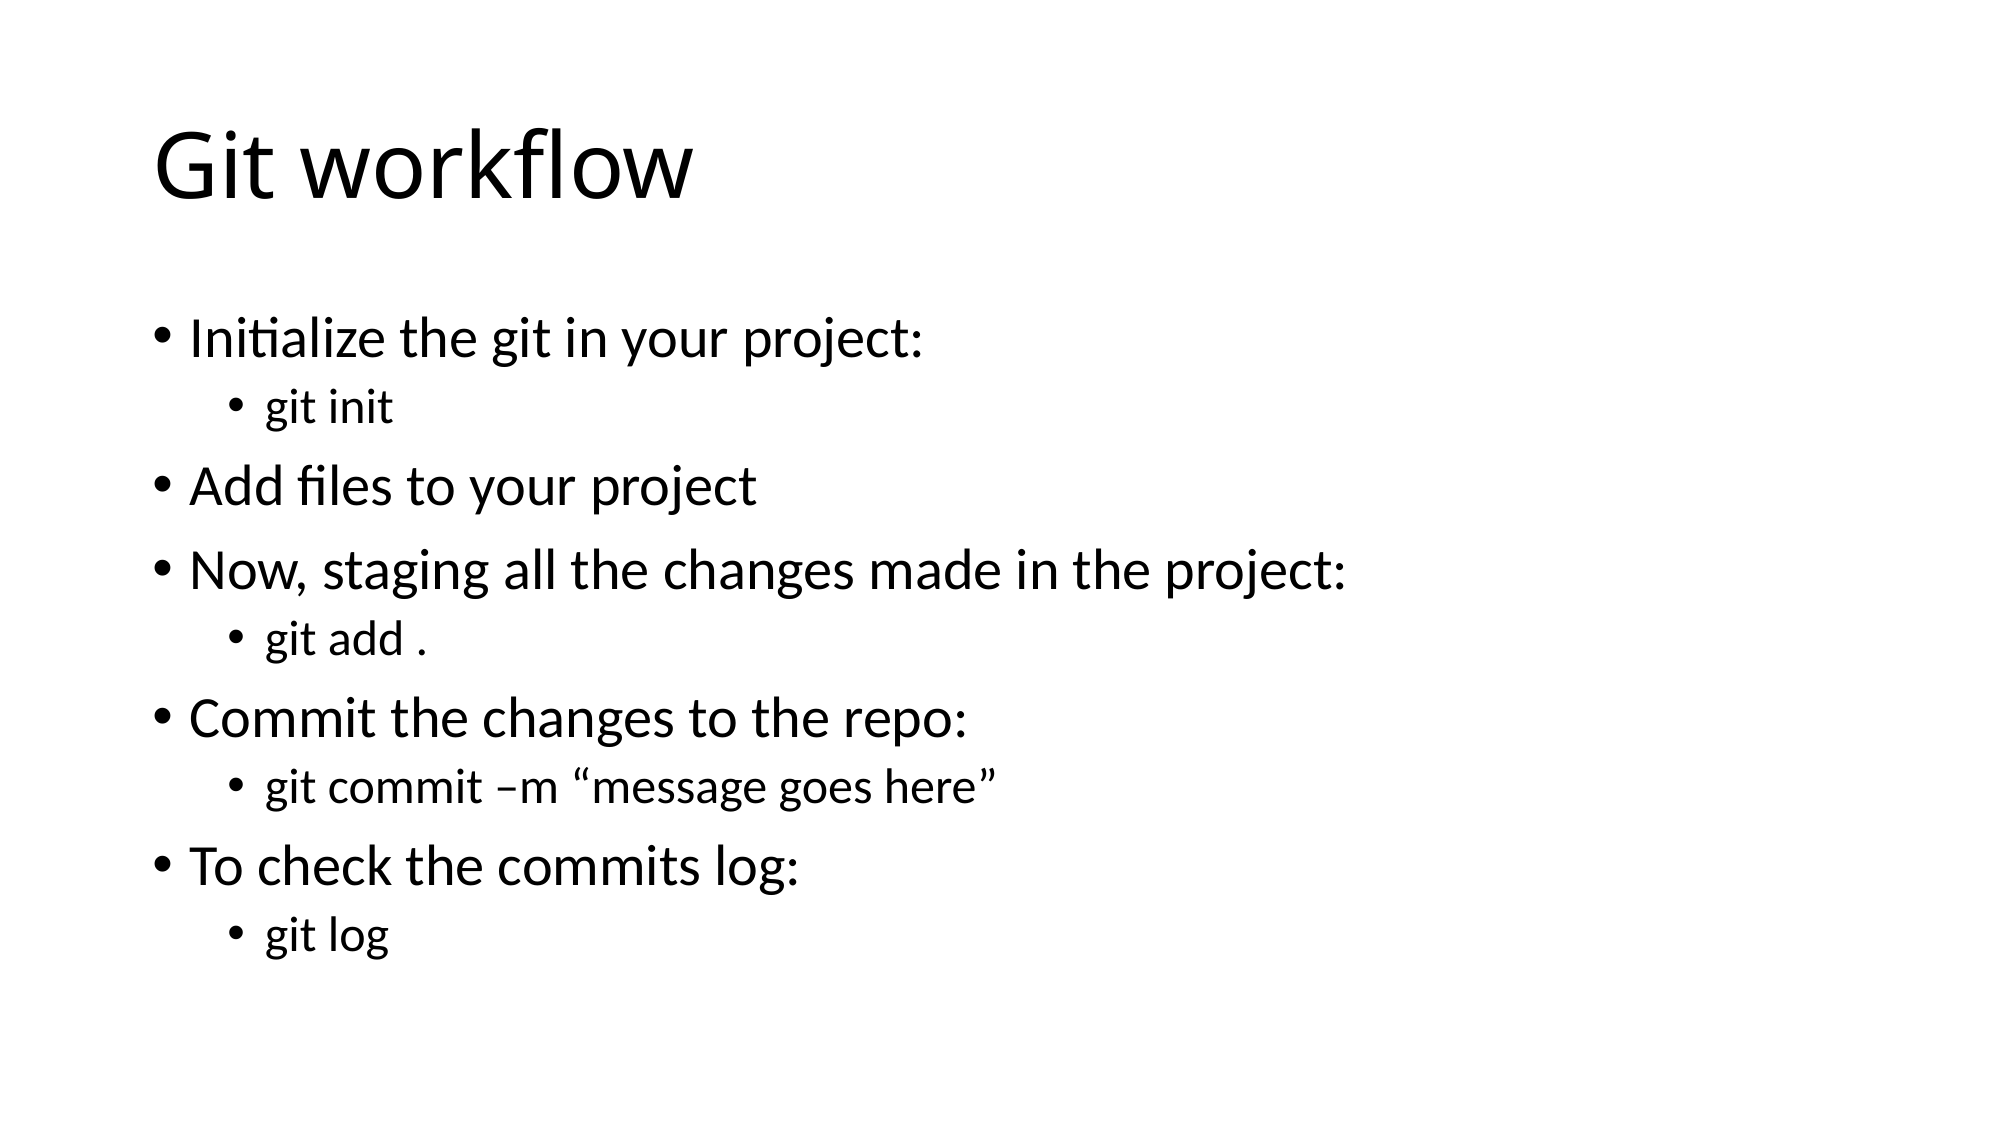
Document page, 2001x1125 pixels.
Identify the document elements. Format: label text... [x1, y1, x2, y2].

list Initialize the git in your project: git init Add files to your project Now, staging all the changes made in the project: git add . Commit the changes to the repo: git commit –m “message goes here” To check the commits log: git log [137, 299, 1863, 1014]
title Git workflow [137, 59, 1863, 278]
